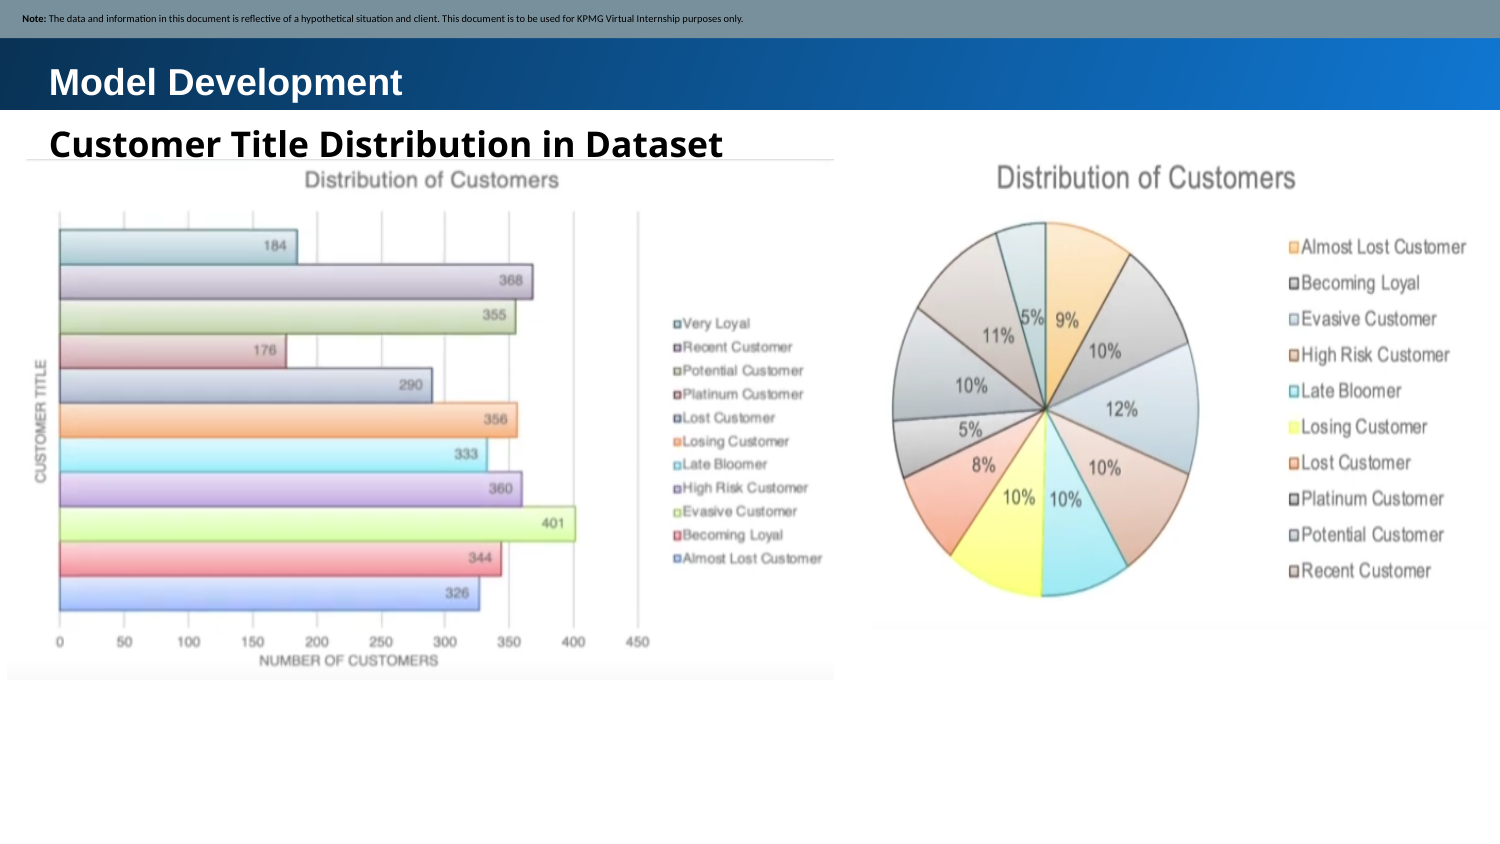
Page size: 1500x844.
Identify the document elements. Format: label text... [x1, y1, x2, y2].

picture [872, 159, 1488, 629]
text_box Model Development [33, 43, 1439, 96]
text_box Note: The data and information in this document is reflective of a hypothetical situation and client. This document is to be used for KPMG Virtual Internship purposes only. [0, 0, 1500, 39]
text_box [0, 39, 1500, 110]
picture [7, 159, 834, 681]
text_box Customer Title Distribution in Dataset [33, 100, 1439, 167]
